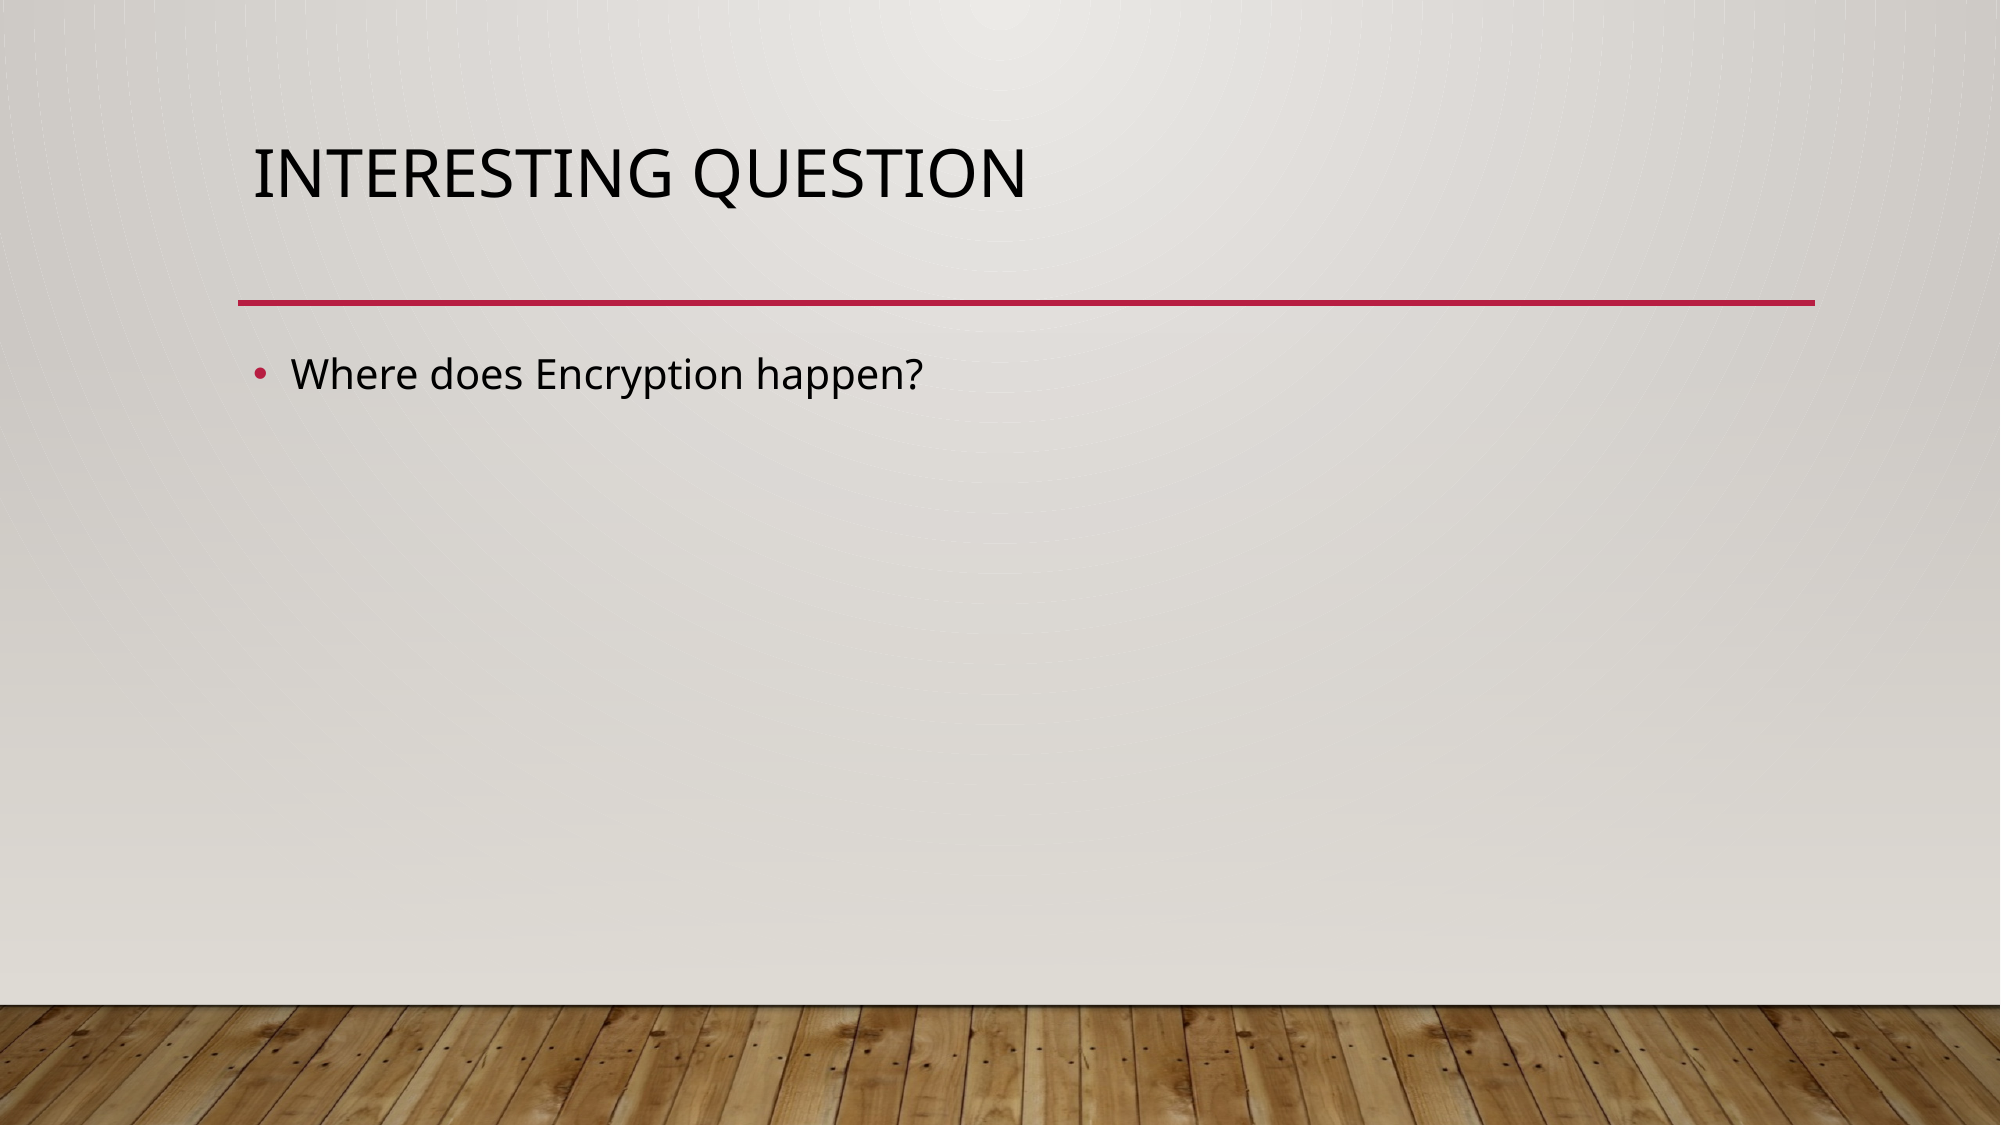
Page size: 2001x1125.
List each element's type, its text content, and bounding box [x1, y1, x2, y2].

list Where does Encryption happen? [238, 330, 1814, 897]
picture [0, 1005, 2000, 1125]
title Interesting Question [238, 131, 1814, 305]
